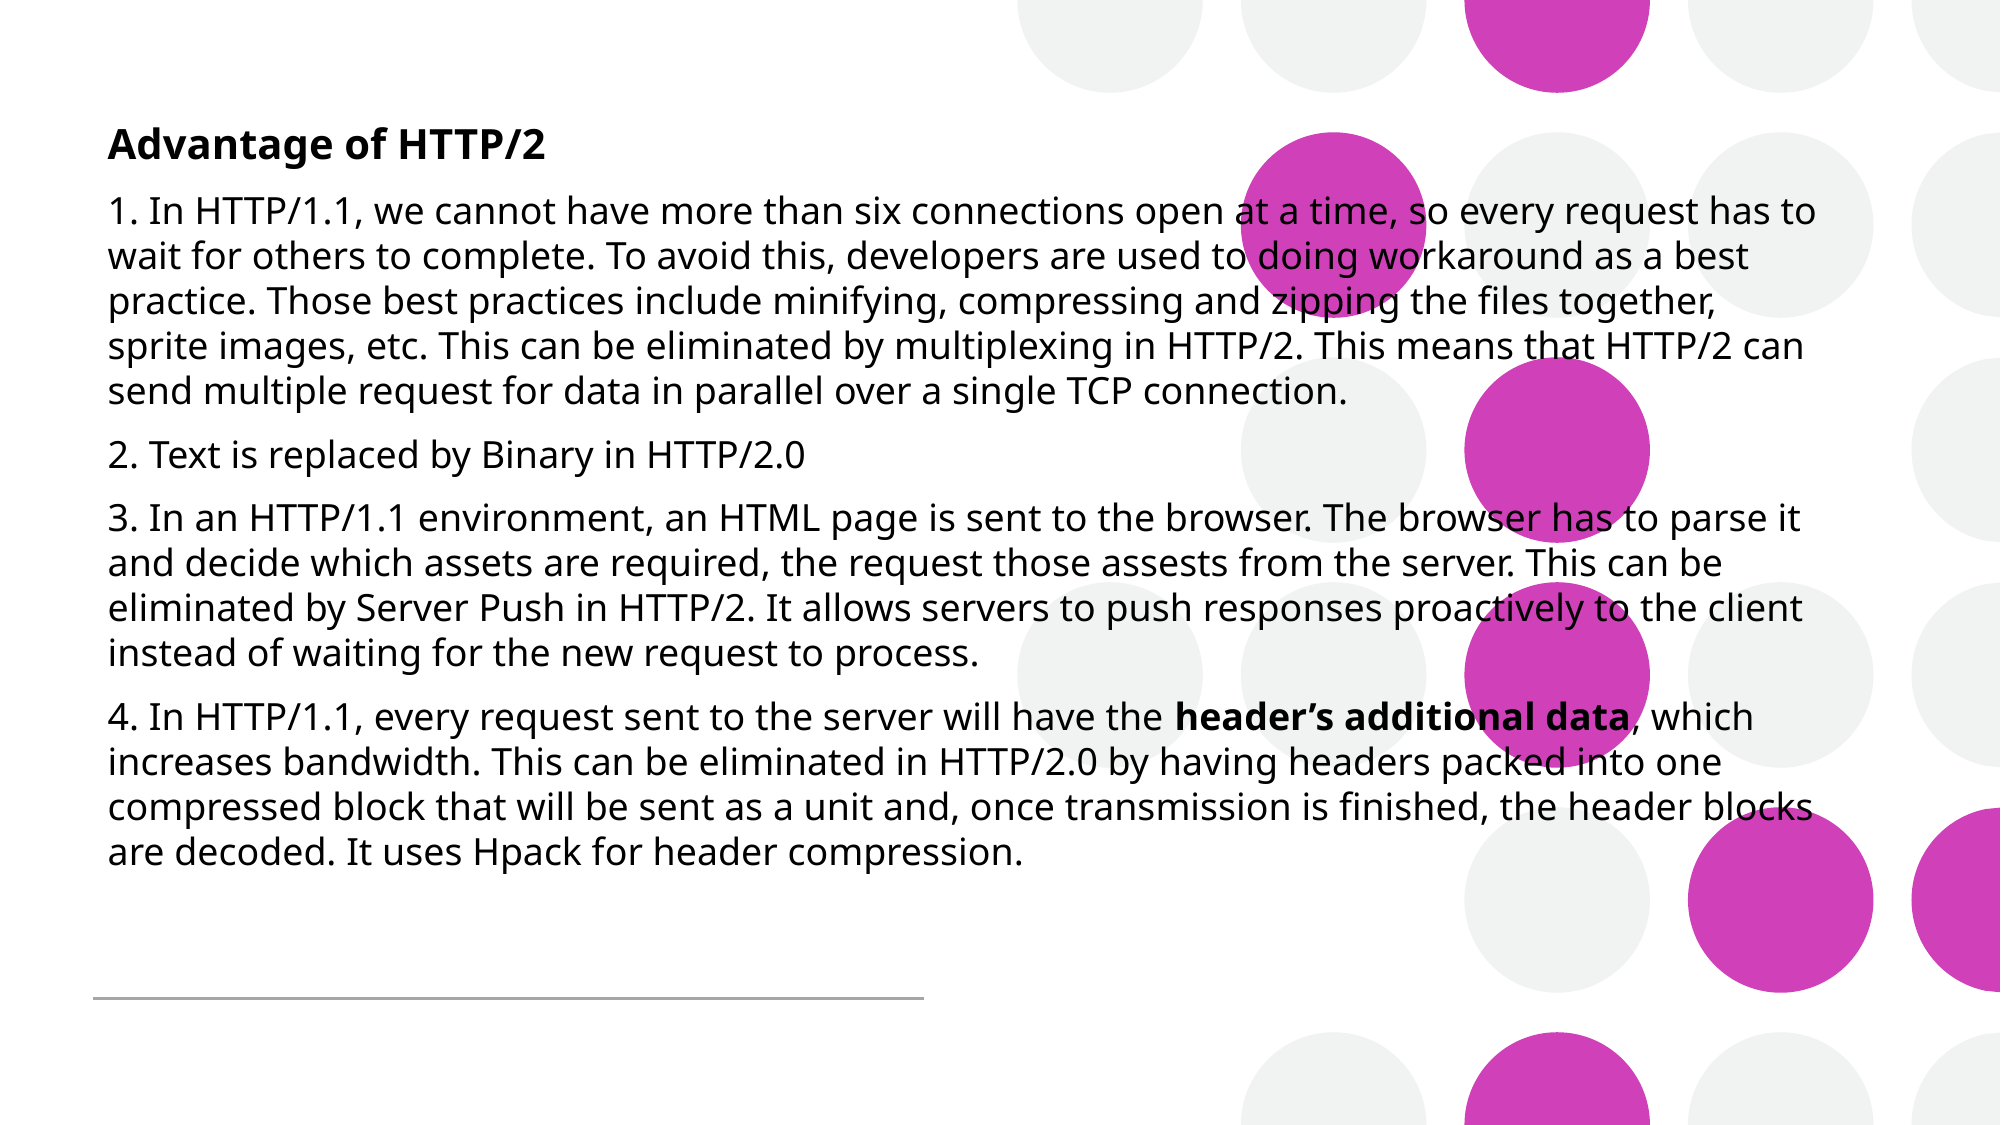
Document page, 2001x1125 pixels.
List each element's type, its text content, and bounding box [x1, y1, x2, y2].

subtitle Advantage of HTTP/2 1. In HTTP/1.1, we cannot have more than six connections open at a time, so every request has to wait for others to complete. To avoid this, developers are used to doing workaround as a best practice. Those best practices include minifying, compressing and zipping the files together, sprite images, etc. This can be eliminated by multiplexing in HTTP/2. This means that HTTP/2 can send multiple request for data in parallel over a single TCP connection. 2. Text is replaced by Binary in HTTP/2.0 3. In an HTTP/1.1 environment, an HTML page is sent to the browser. The browser has to parse it and decide which assets are required, the request those assests from the server. This can be eliminated by Server Push in HTTP/2. It allows servers to push responses proactively to the client instead of waiting for the new request to process. 4. In HTTP/1.1, every request sent to the server will have the header’s additional data, which increases bandwidth. This can be eliminated in HTTP/2.0 by having headers packed into one compressed block that will be sent as a unit and, once transmission is finished, the header blocks are decoded. It uses Hpack for header compression. [92, 92, 1834, 945]
